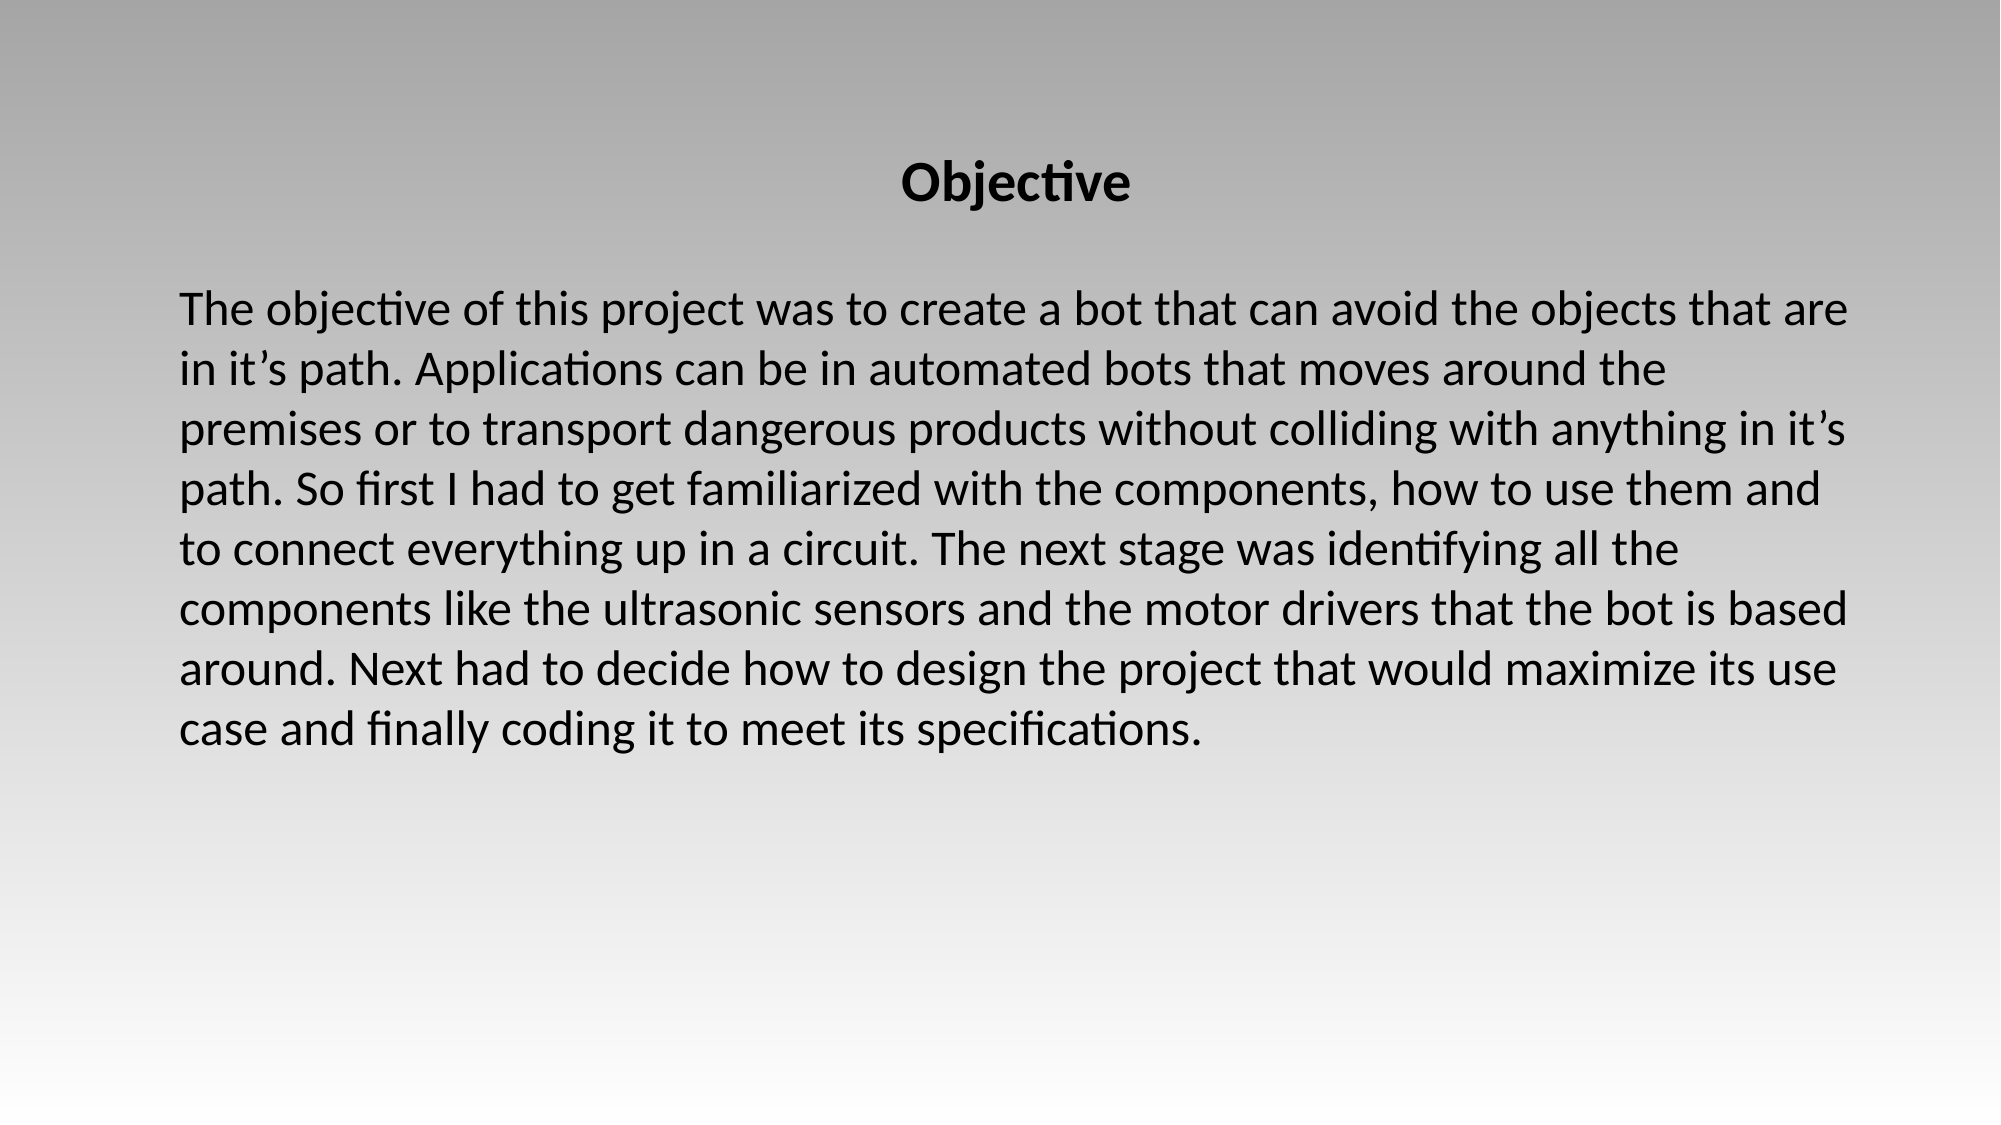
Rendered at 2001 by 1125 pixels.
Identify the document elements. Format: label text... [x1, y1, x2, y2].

text_box Objective The objective of this project was to create a bot that can avoid the objects that are in it’s path. Applications can be in automated bots that moves around the premises or to transport dangerous products without colliding with anything in it’s path. So first I had to get familiarized with the components, how to use them and to connect everything up in a circuit. The next stage was identifying all the components like the ultrasonic sensors and the motor drivers that the bot is based around. Next had to decide how to design the project that would maximize its use case and finally coding it to meet its specifications. [164, 135, 1870, 826]
